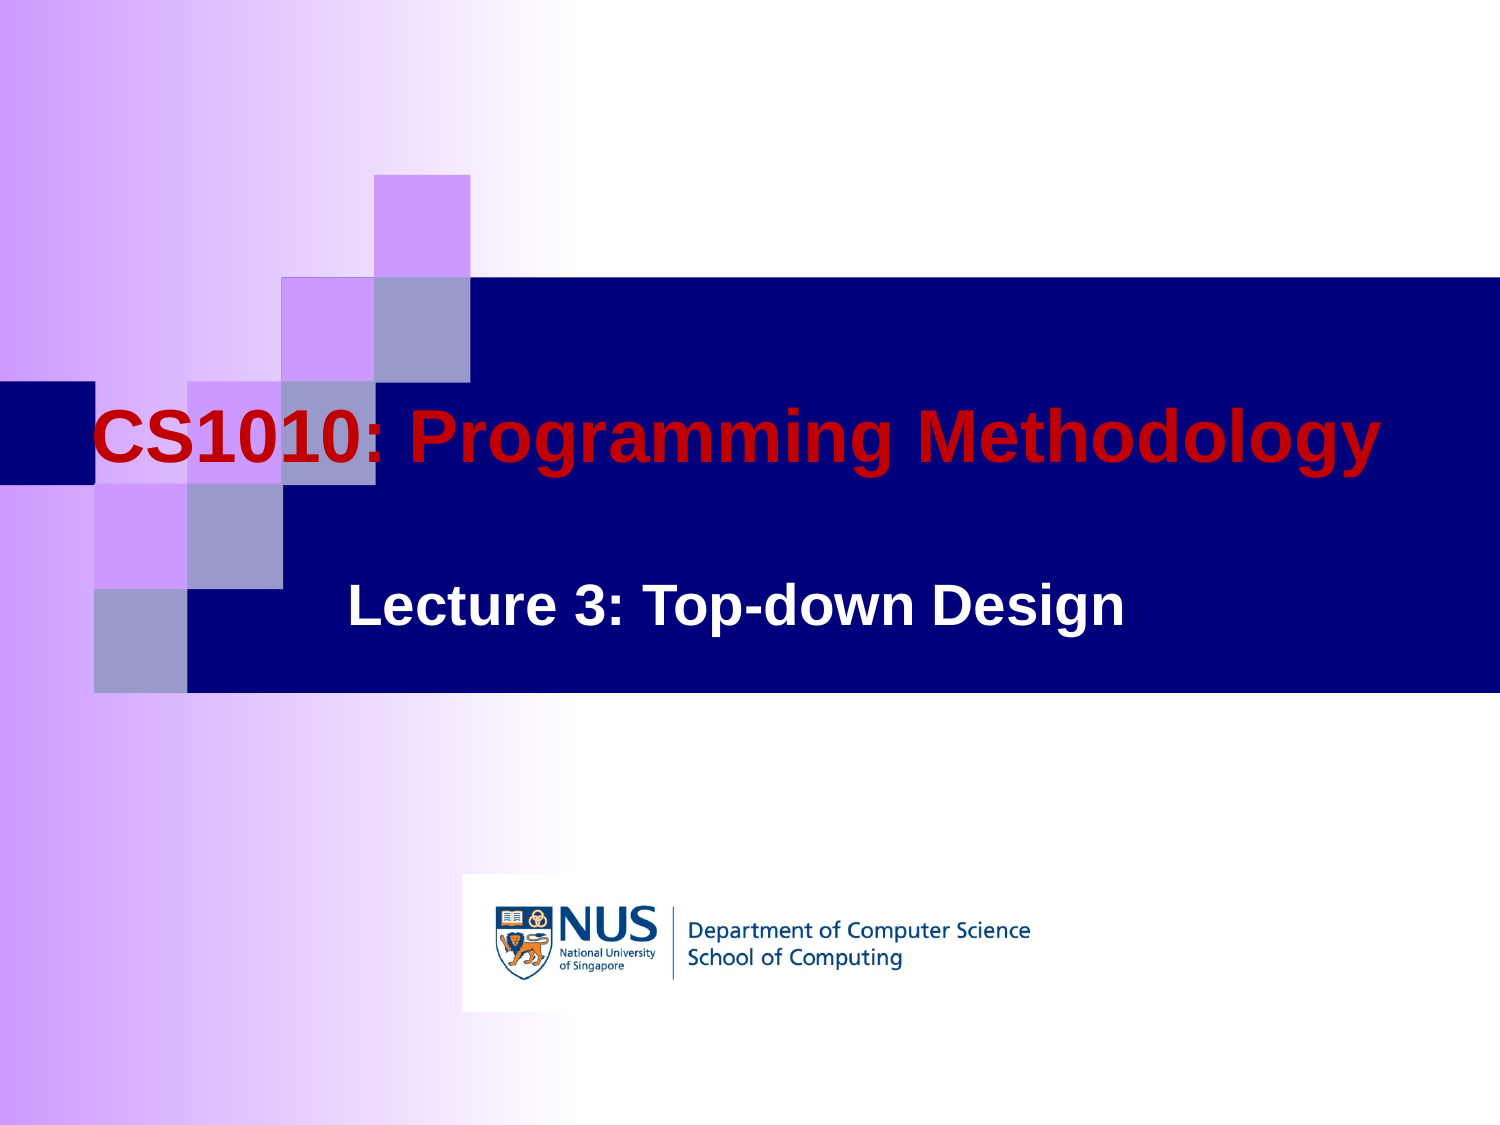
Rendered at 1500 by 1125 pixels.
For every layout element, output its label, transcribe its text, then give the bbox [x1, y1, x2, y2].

title CS1010: Programming Methodology Lecture 3: Top-down Design [68, 379, 1407, 646]
picture [462, 874, 1063, 1012]
